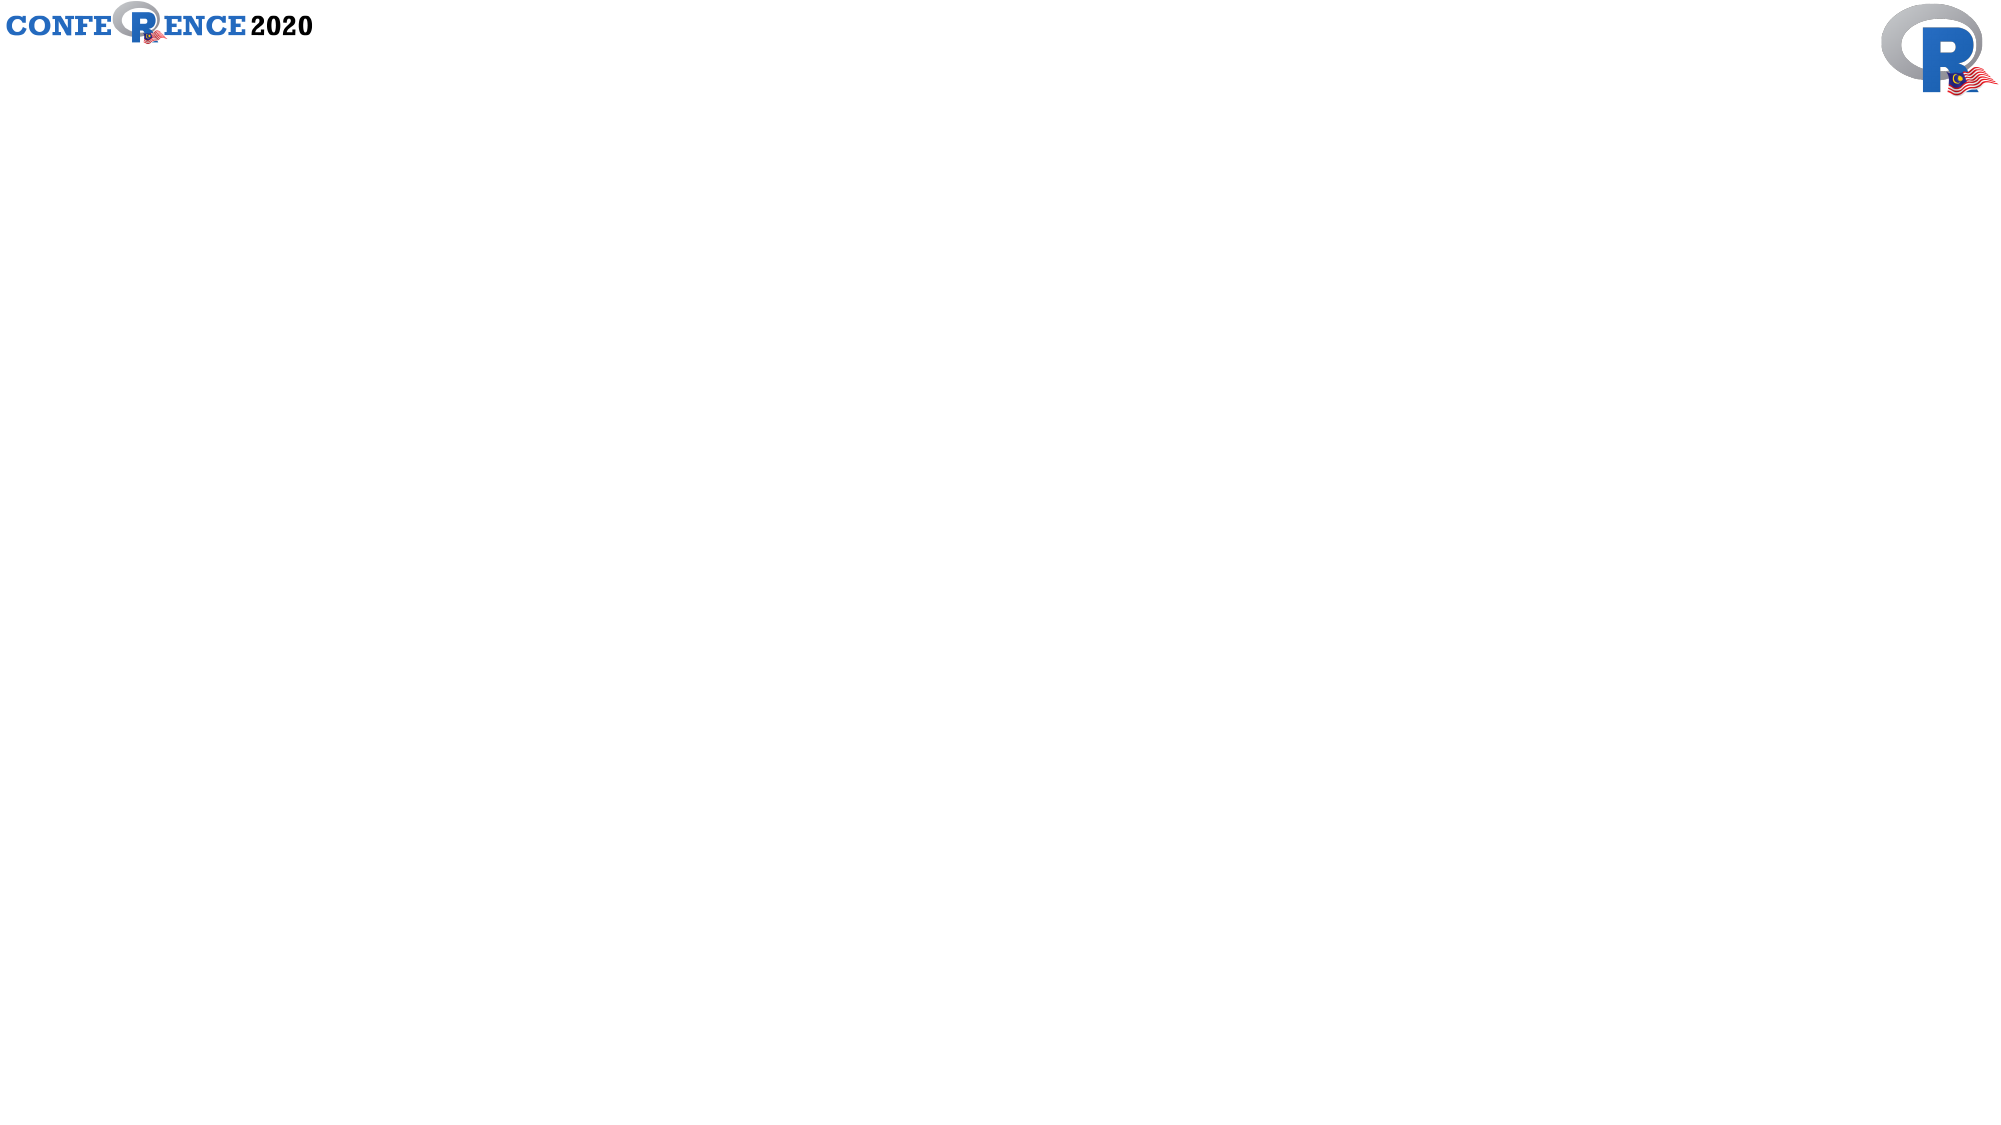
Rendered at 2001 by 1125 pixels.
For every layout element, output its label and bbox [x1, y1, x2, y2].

picture [1876, 0, 2001, 114]
picture [0, 0, 324, 72]
